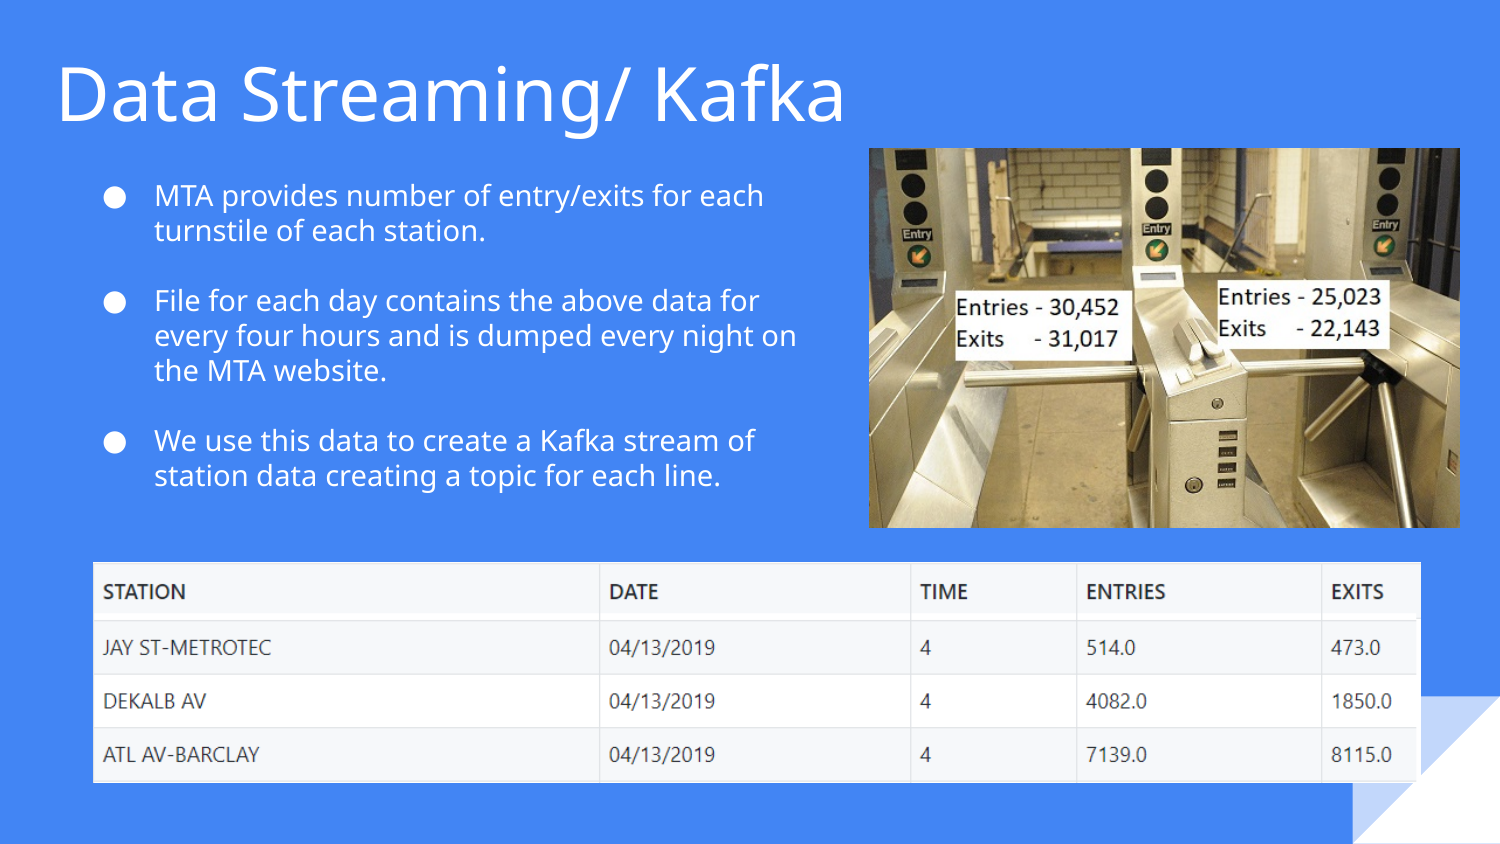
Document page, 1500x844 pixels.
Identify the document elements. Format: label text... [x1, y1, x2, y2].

title Data Streaming/ Kafka [40, 0, 1460, 152]
subtitle MTA provides number of entry/exits for each turnstile of each station. File for each day contains the above data for every four hours and is dumped every night on the MTA website. We use this data to create a Kafka stream of station data creating a topic for each line. [64, 162, 838, 542]
picture [93, 561, 1421, 783]
picture [869, 148, 1460, 529]
